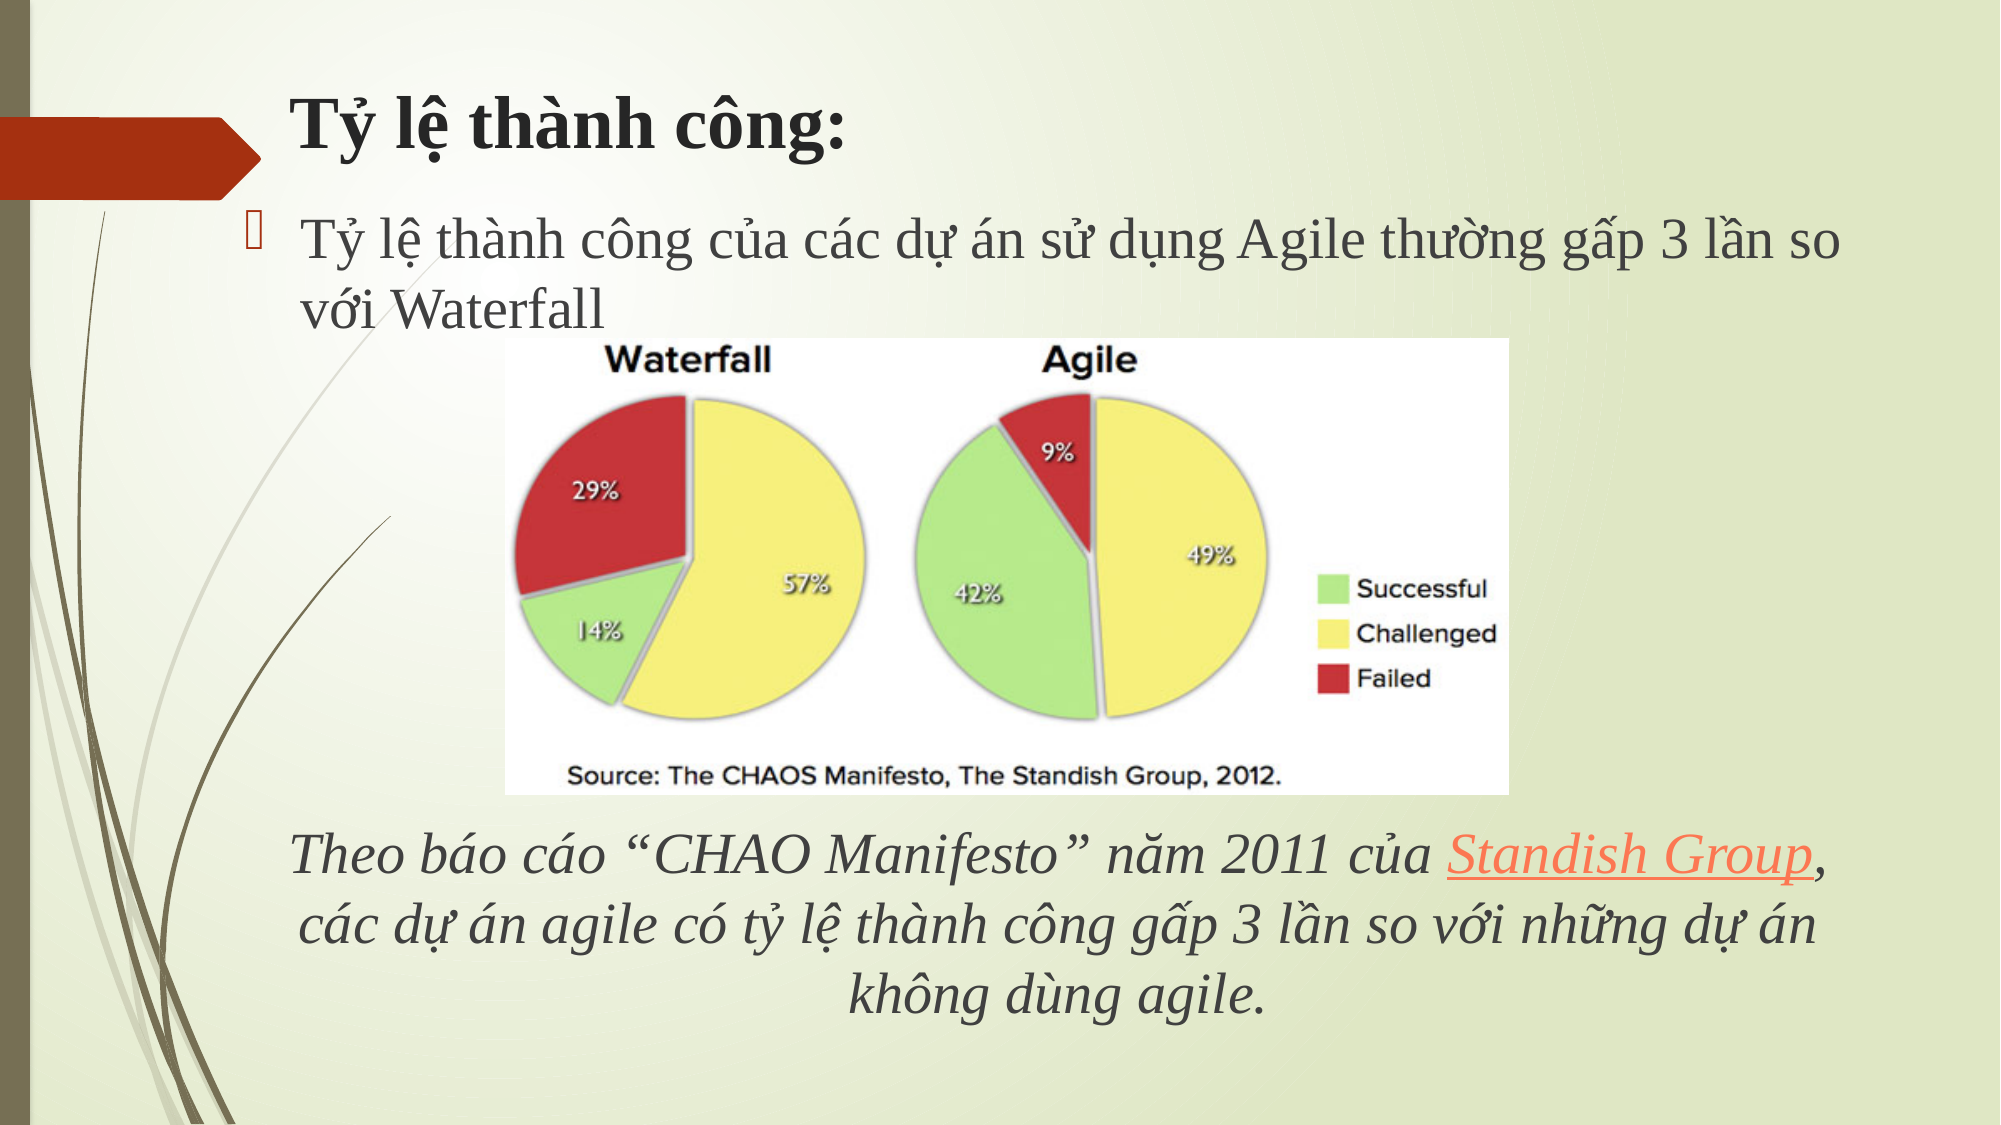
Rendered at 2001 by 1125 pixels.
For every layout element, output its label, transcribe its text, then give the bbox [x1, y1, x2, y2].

picture [505, 337, 1509, 795]
title Tỷ lệ thành công: [274, 66, 1888, 192]
list Tỷ lệ thành công của các dự án sử dụng Agile thường gấp 3 lần so với Waterfall Theo báo cáo “CHAO Manifesto” năm 2011 của Standish Group, các dự án agile có tỷ lệ thành công gấp 3 lần so với những dự án không dùng agile. [229, 192, 1888, 1055]
